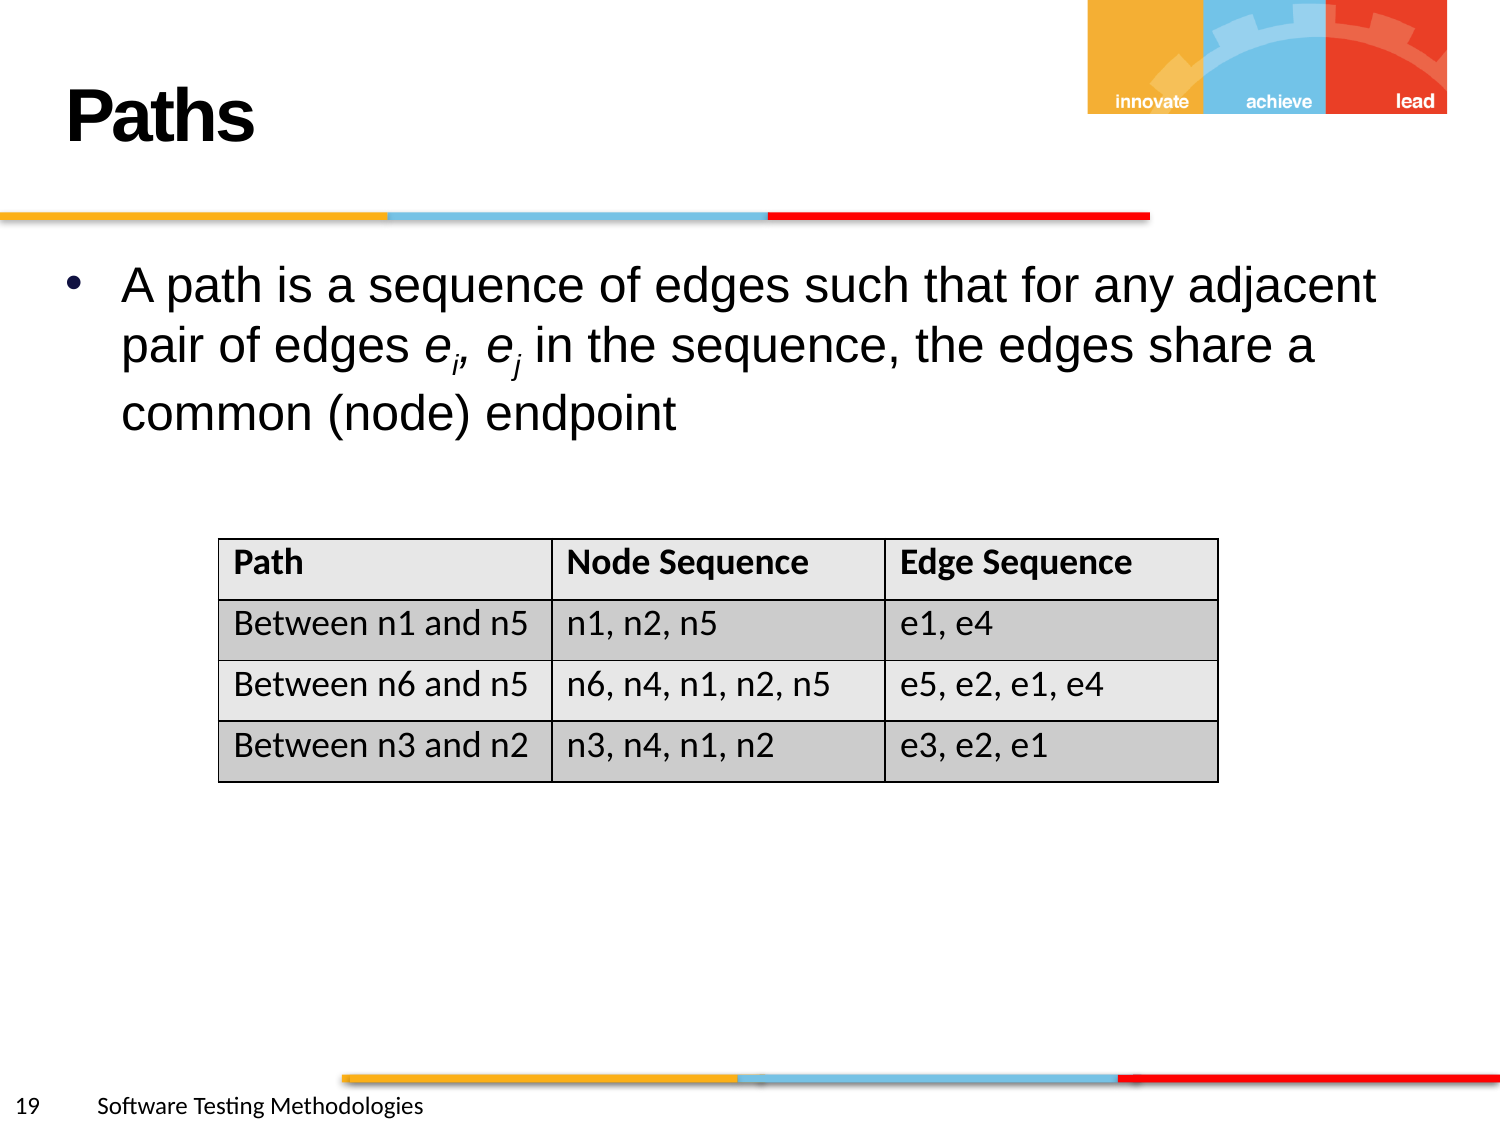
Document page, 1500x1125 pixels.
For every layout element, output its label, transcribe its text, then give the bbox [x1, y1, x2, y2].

list A path is a sequence of edges such that for any adjacent pair of edges ei, ej in the sequence, the edges share a common (node) endpoint [50, 245, 1400, 988]
picture [1087, 0, 1448, 114]
table_cell n6, n4, n1, n2, n5 [553, 661, 884, 720]
table_header Path [219, 540, 551, 599]
table_cell Between n3 and n2 [219, 722, 551, 781]
list Paths [50, 24, 1088, 213]
table_cell n1, n2, n5 [553, 601, 884, 660]
table_header Edge Sequence [886, 540, 1217, 599]
table_cell Between n6 and n5 [219, 661, 551, 720]
table_cell n3, n4, n1, n2 [553, 722, 884, 781]
table_cell e5, e2, e1, e4 [886, 661, 1217, 720]
table_cell e1, e4 [886, 601, 1217, 660]
table_header Node Sequence [553, 540, 884, 599]
table_cell e3, e2, e1 [886, 722, 1217, 781]
table_cell Between n1 and n5 [219, 601, 551, 660]
